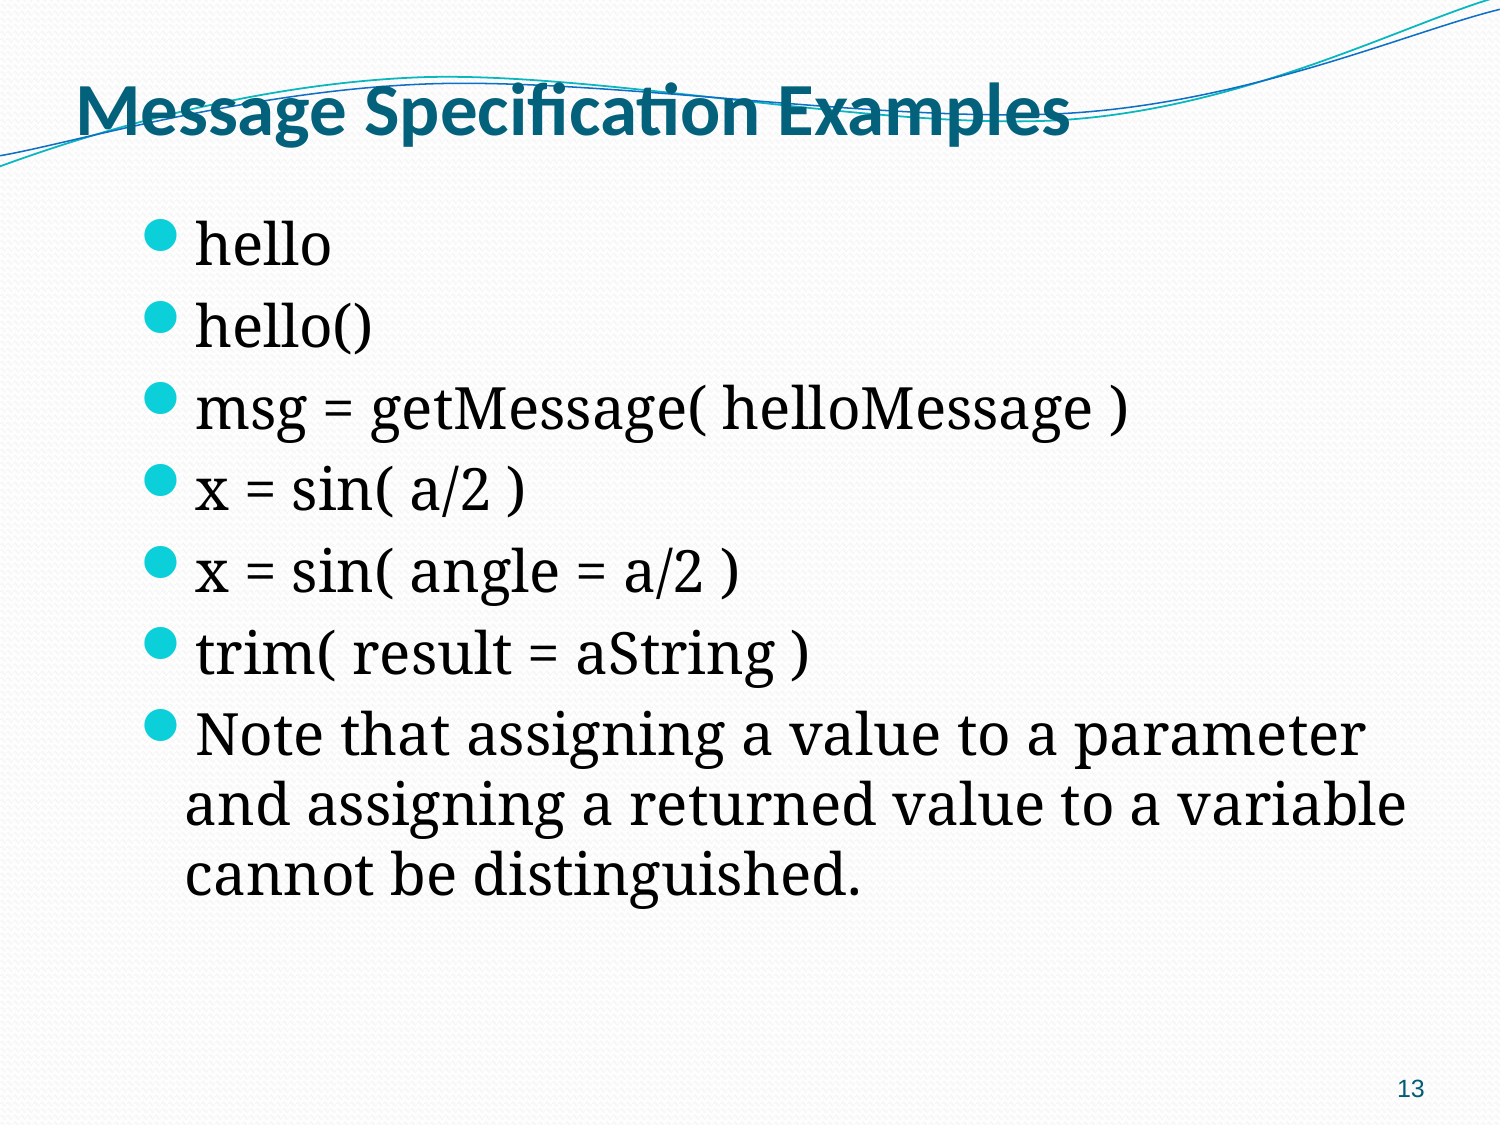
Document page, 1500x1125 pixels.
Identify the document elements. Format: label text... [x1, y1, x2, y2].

slide_number 13 [1299, 1042, 1425, 1103]
title Message Specification Examples [75, 0, 1425, 150]
list hello hello() msg = getMessage( helloMessage ) x = sin( a/2 ) x = sin( angle = a/2 ) trim( result = aString ) Note that assigning a value to a parameter and assigning a returned value to a variable cannot be distinguished. [125, 200, 1438, 943]
